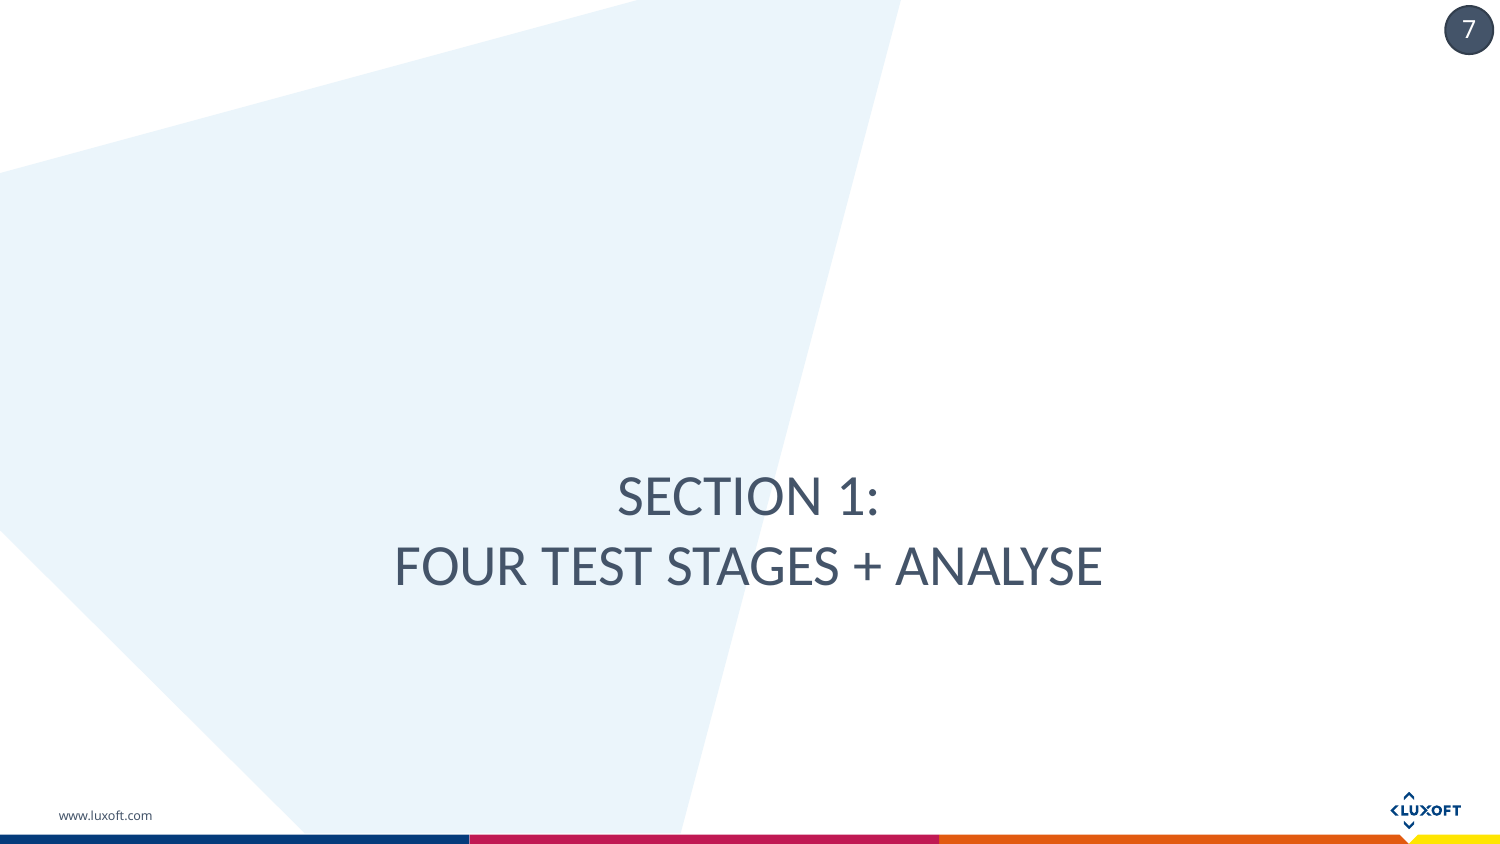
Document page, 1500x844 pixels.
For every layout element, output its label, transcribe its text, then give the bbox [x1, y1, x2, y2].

title Section 1: Four Test Stages + Analyse [136, 451, 1363, 663]
